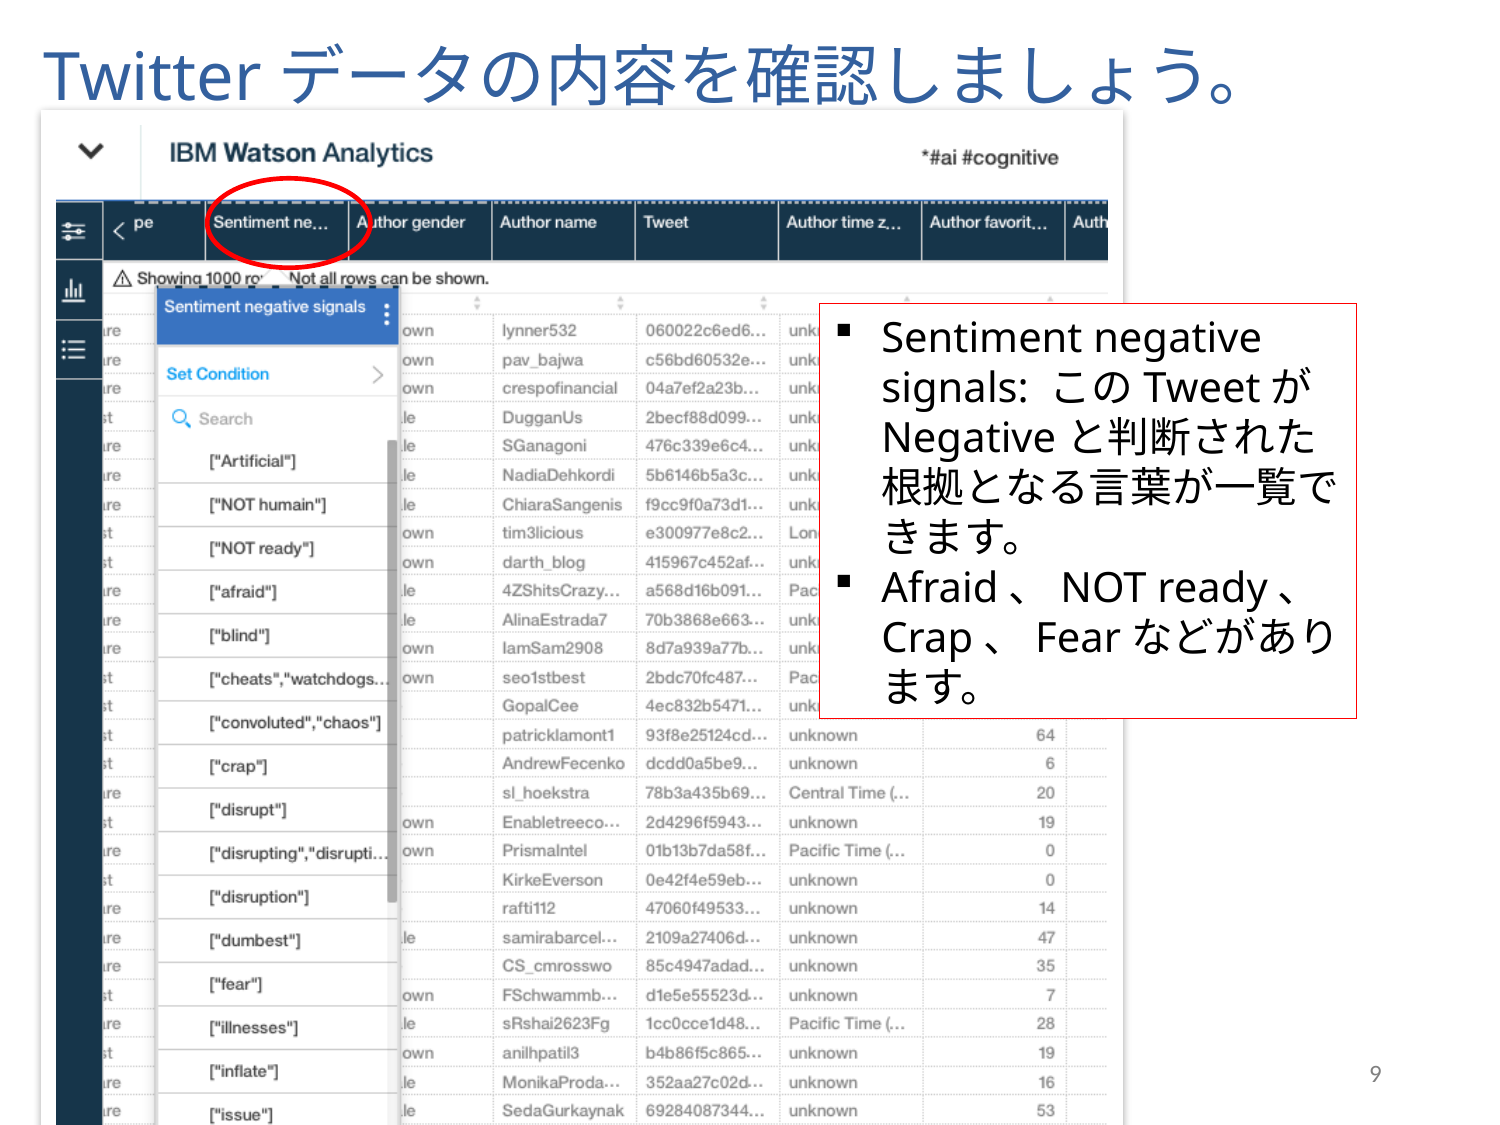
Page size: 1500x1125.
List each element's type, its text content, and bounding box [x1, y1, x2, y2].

text_box Sentiment negative signals: このTweetがNegativeと判断された根拠となる言葉が一覧できます。 Afraid、NOT ready、Crap、Fearなどがあります。 [1108, 303, 1357, 719]
slide_number 9 [1129, 1042, 1397, 1103]
picture [56, 124, 1108, 1125]
text_box Twitterデータの内容を確認しましょう。 [28, 26, 1500, 171]
